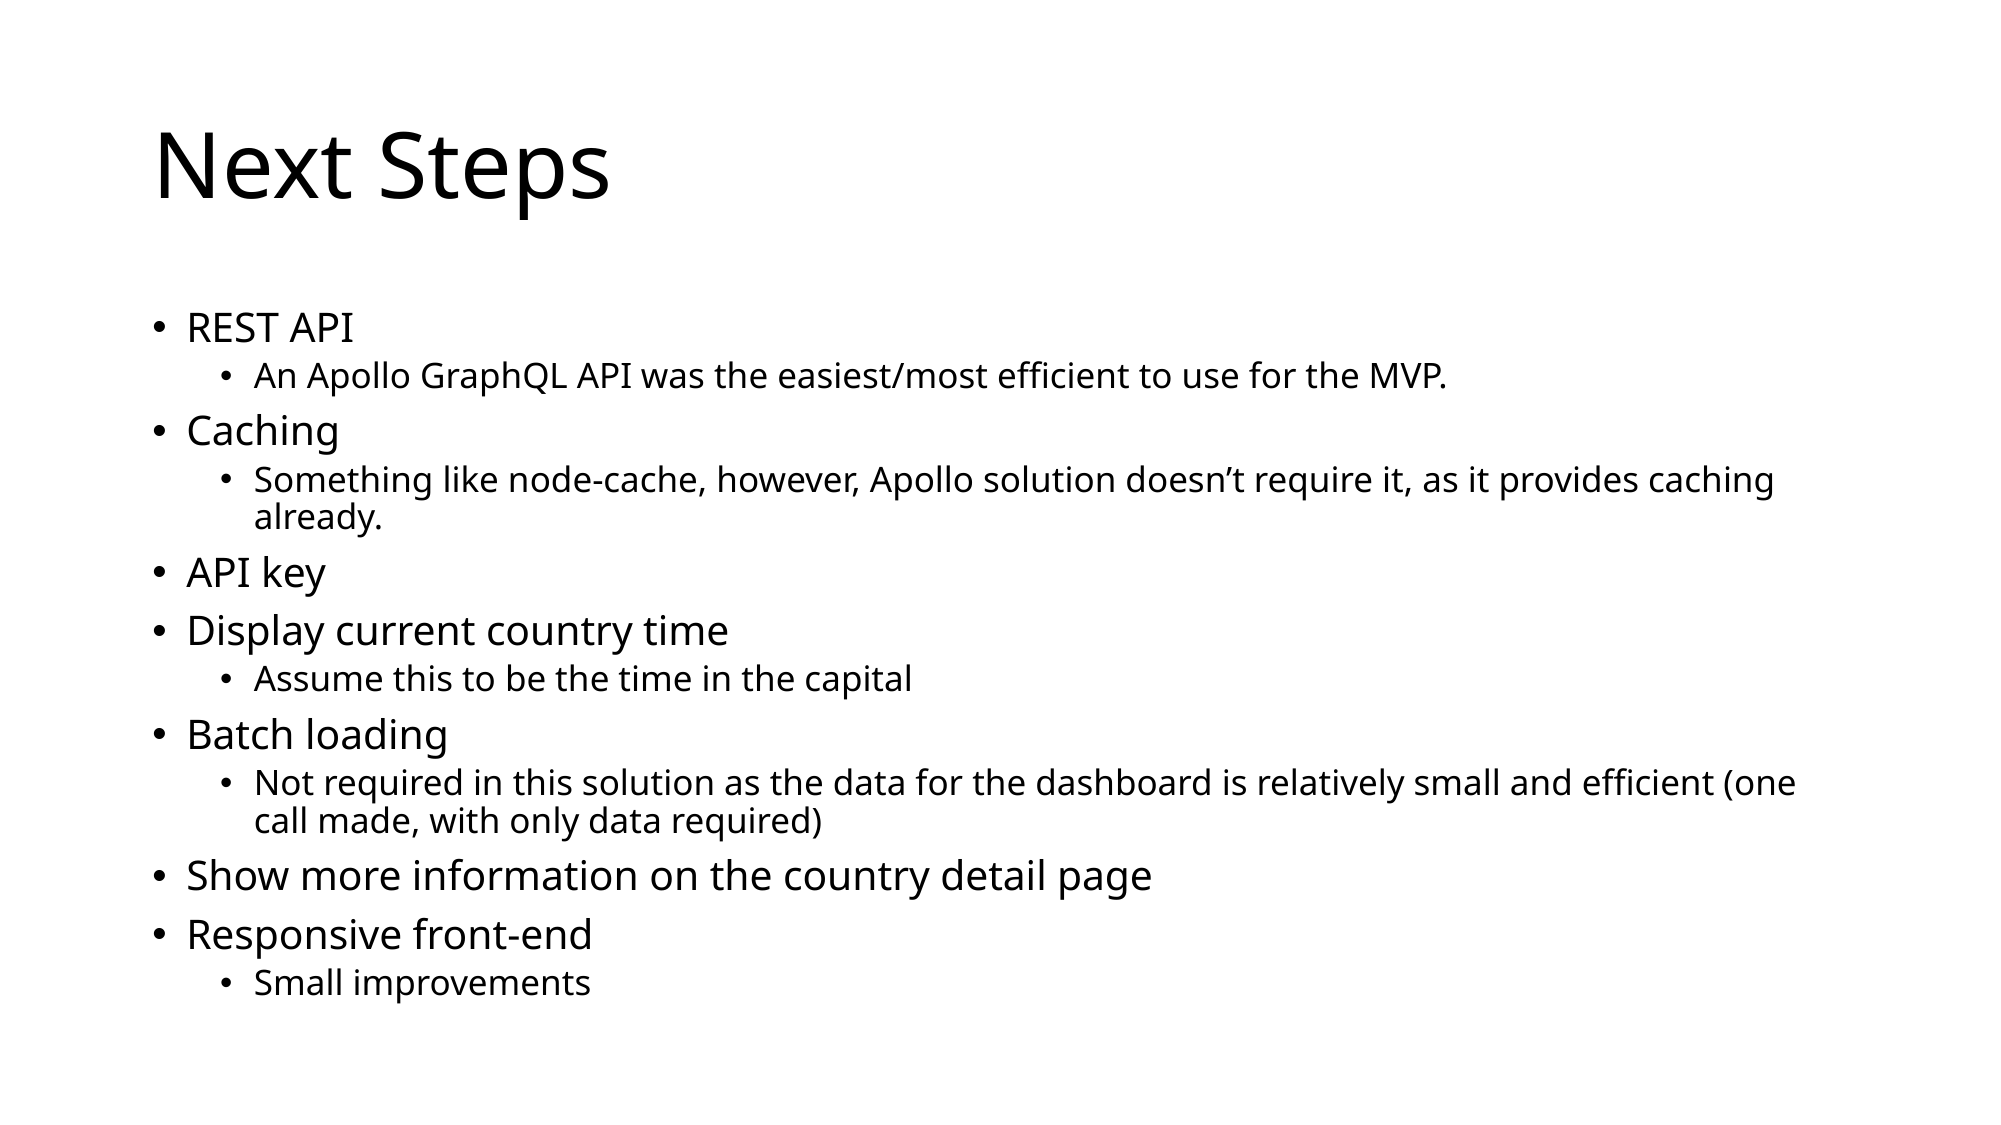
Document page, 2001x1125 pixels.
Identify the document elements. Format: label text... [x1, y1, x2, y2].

list REST API An Apollo GraphQL API was the easiest/most efficient to use for the MVP. Caching Something like node-cache, however, Apollo solution doesn’t require it, as it provides caching already. API key Display current country time Assume this to be the time in the capital Batch loading Not required in this solution as the data for the dashboard is relatively small and efficient (one call made, with only data required) Show more information on the country detail page Responsive front-end Small improvements [137, 299, 1863, 1014]
title Next Steps [137, 59, 1863, 278]
